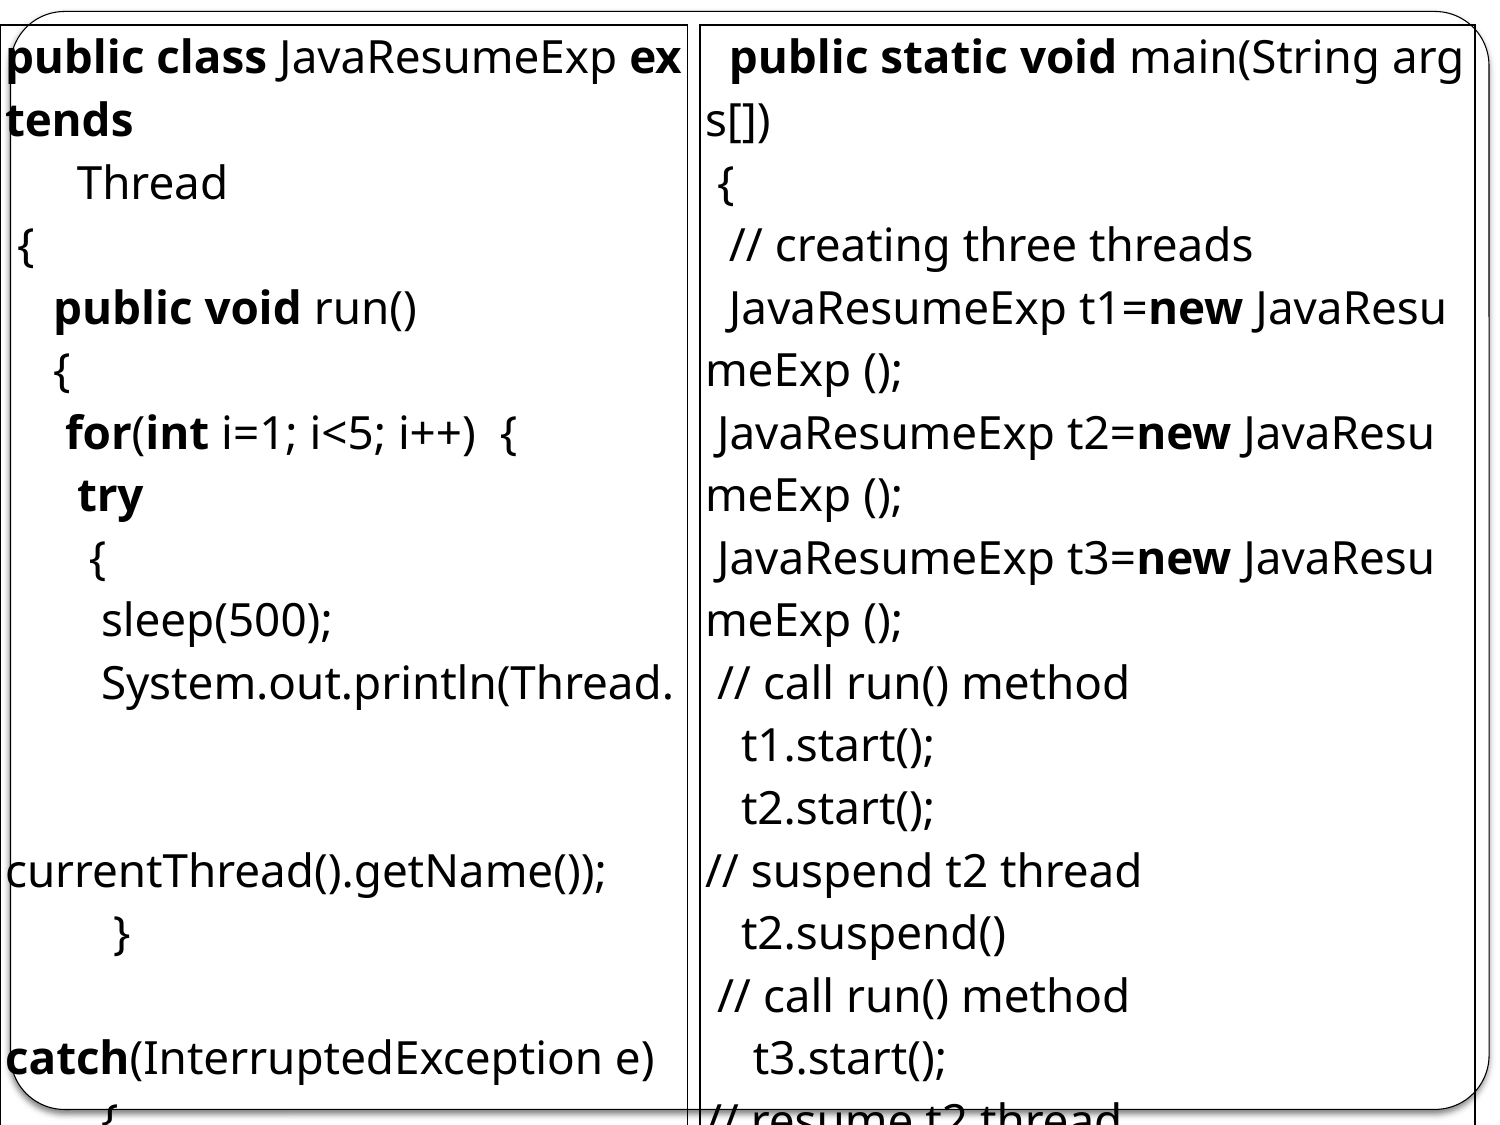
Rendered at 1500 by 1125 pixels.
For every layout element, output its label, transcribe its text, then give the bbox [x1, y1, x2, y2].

table_header public class JavaResumeExp extends Thread { public void run() { for(int i=1; i<5; i++) { try { sleep(500); System.out.println(Thread. currentThread().getName()); } catch(InterruptedException e) { System.out.println(e); } System.out.println(i); } } [1, 26, 687, 1125]
table_header public static void main(String args[]) { // creating three threads JavaResumeExp t1=new JavaResumeExp (); JavaResumeExp t2=new JavaResumeExp (); JavaResumeExp t3=new JavaResumeExp (); // call run() method t1.start(); t2.start(); // suspend t2 thread t2.suspend() // call run() method t3.start(); // resume t2 thread t2.resume(); } } [701, 26, 1474, 1125]
